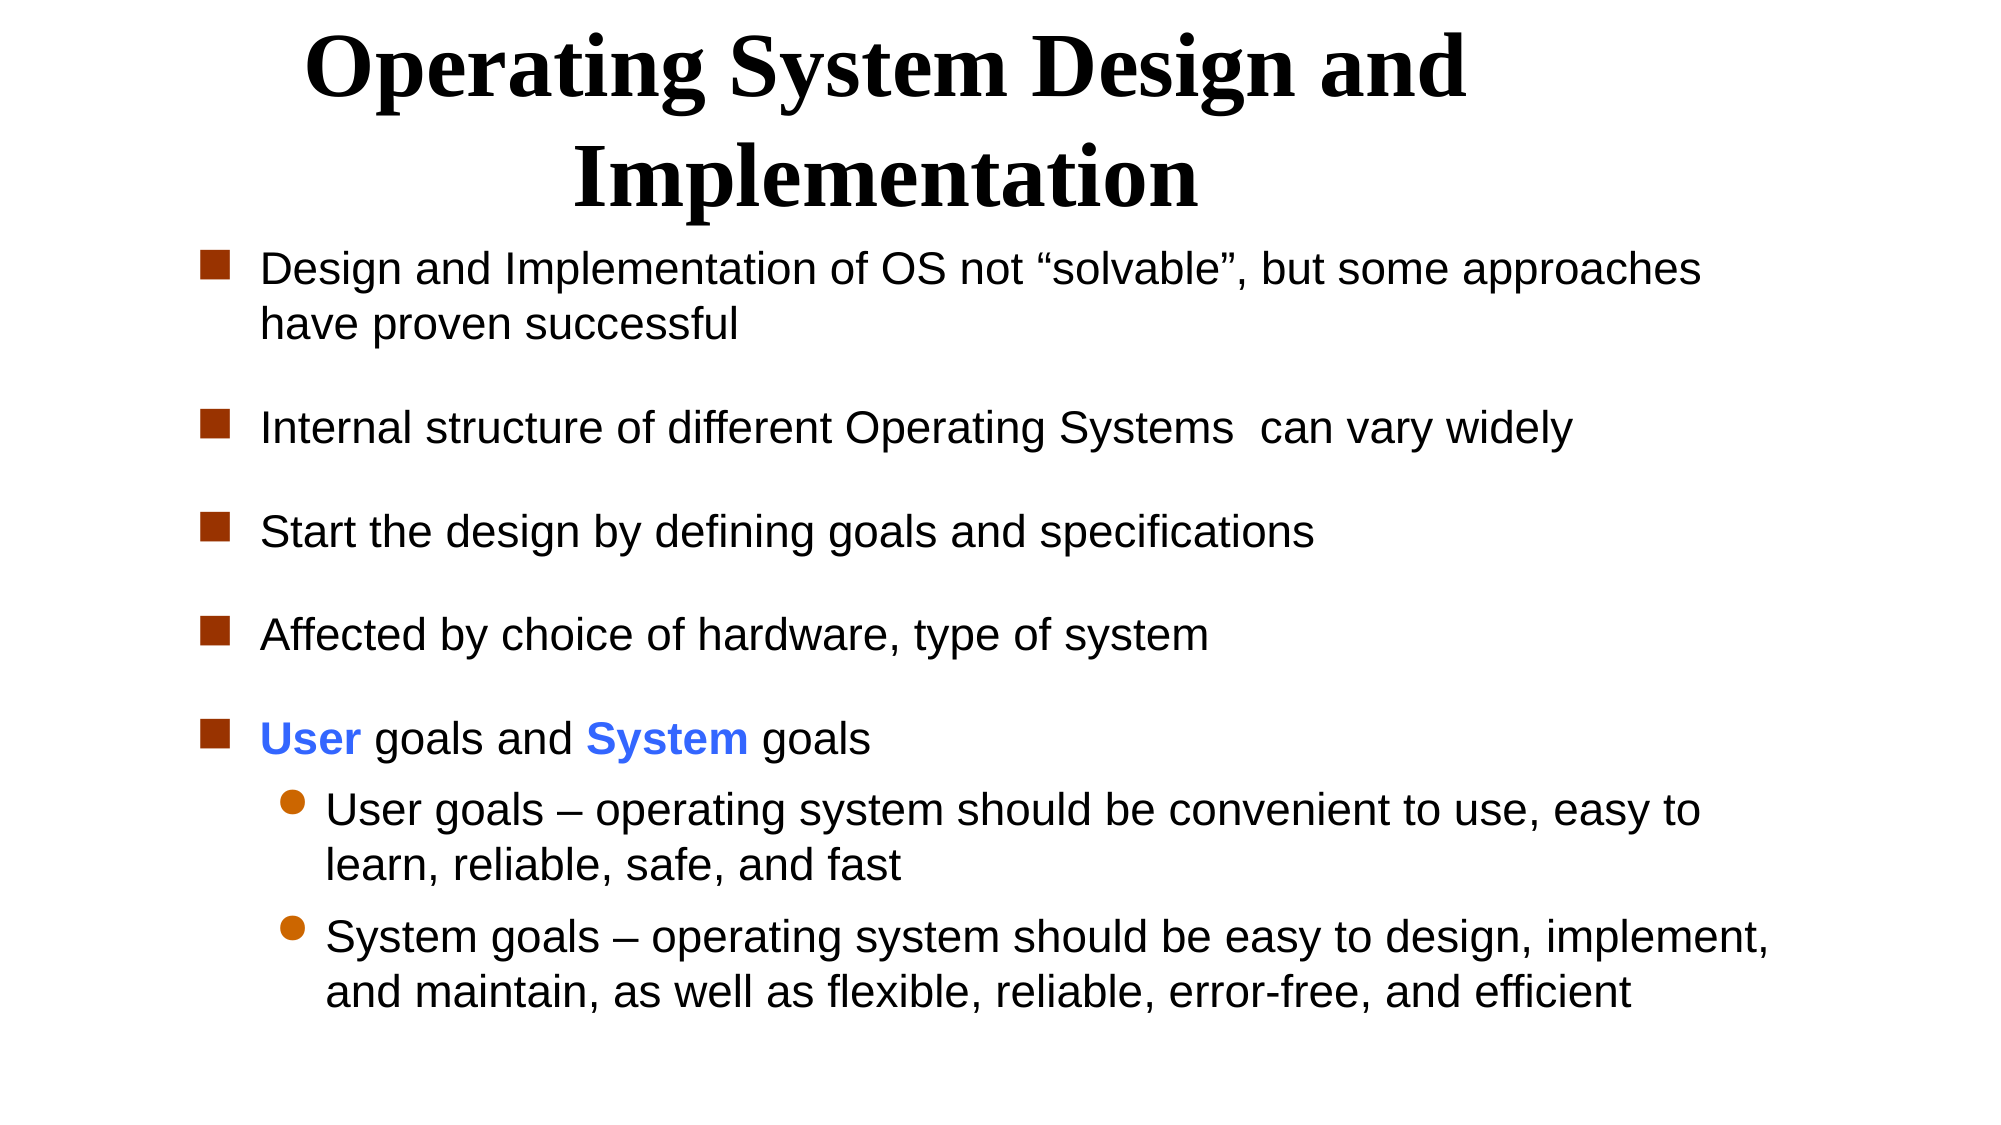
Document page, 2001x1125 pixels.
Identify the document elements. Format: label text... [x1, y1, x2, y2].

text_box Operating System Design and Implementation [43, 137, 1730, 232]
text_box Design and Implementation of OS not “solvable”, but some approaches have proven successful Internal structure of different Operating Systems can vary widely Start the design by defining goals and specifications Affected by choice of hardware, type of system User goals and System goals User goals – operating system should be convenient to use, easy to learn, reliable, safe, and fast System goals – operating system should be easy to design, implement, and maintain, as well as flexible, reliable, error-free, and efficient [189, 231, 1803, 1053]
